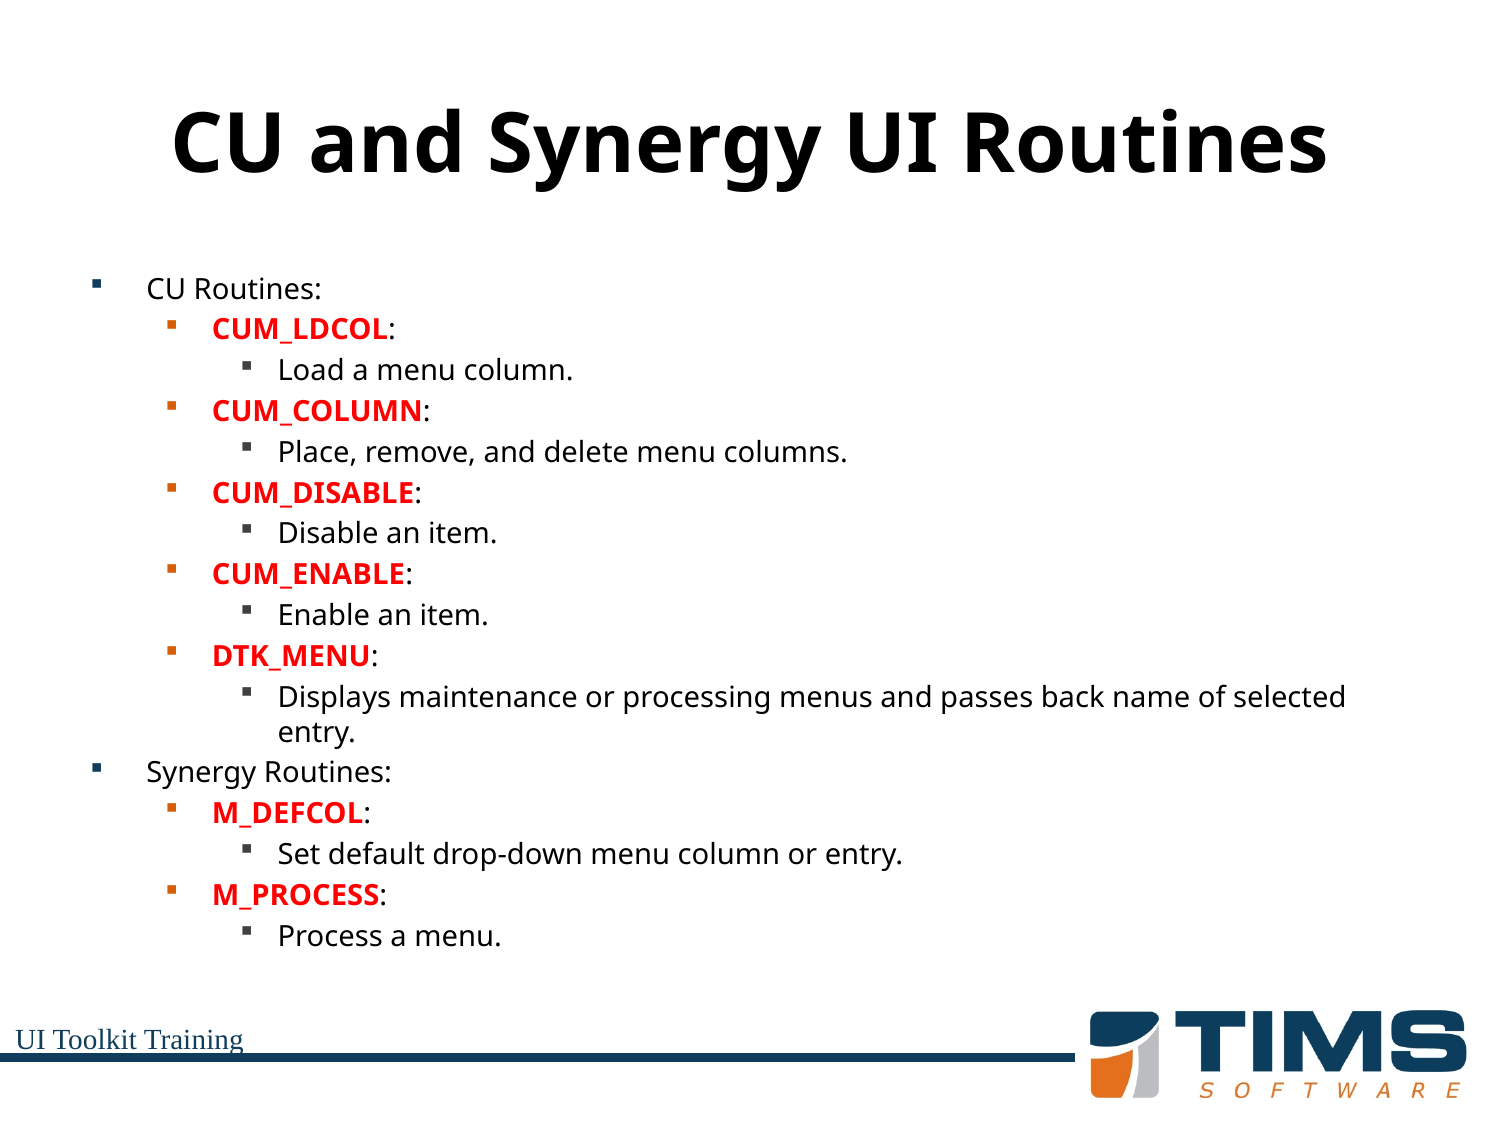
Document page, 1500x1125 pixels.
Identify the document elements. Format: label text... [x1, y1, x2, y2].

picture [1087, 1007, 1469, 1098]
title CU and Synergy UI Routines [75, 45, 1425, 233]
list CU Routines: CUM_LDCOL: Load a menu column. CUM_COLUMN: Place, remove, and delete menu columns. CUM_DISABLE: Disable an item. CUM_ENABLE: Enable an item. DTK_MENU: Displays maintenance or processing menus and passes back name of selected entry. Synergy Routines: M_DEFCOL: Set default drop-down menu column or entry. M_PROCESS: Process a menu. [75, 262, 1425, 1005]
footer UI Toolkit Training [0, 1012, 650, 1088]
